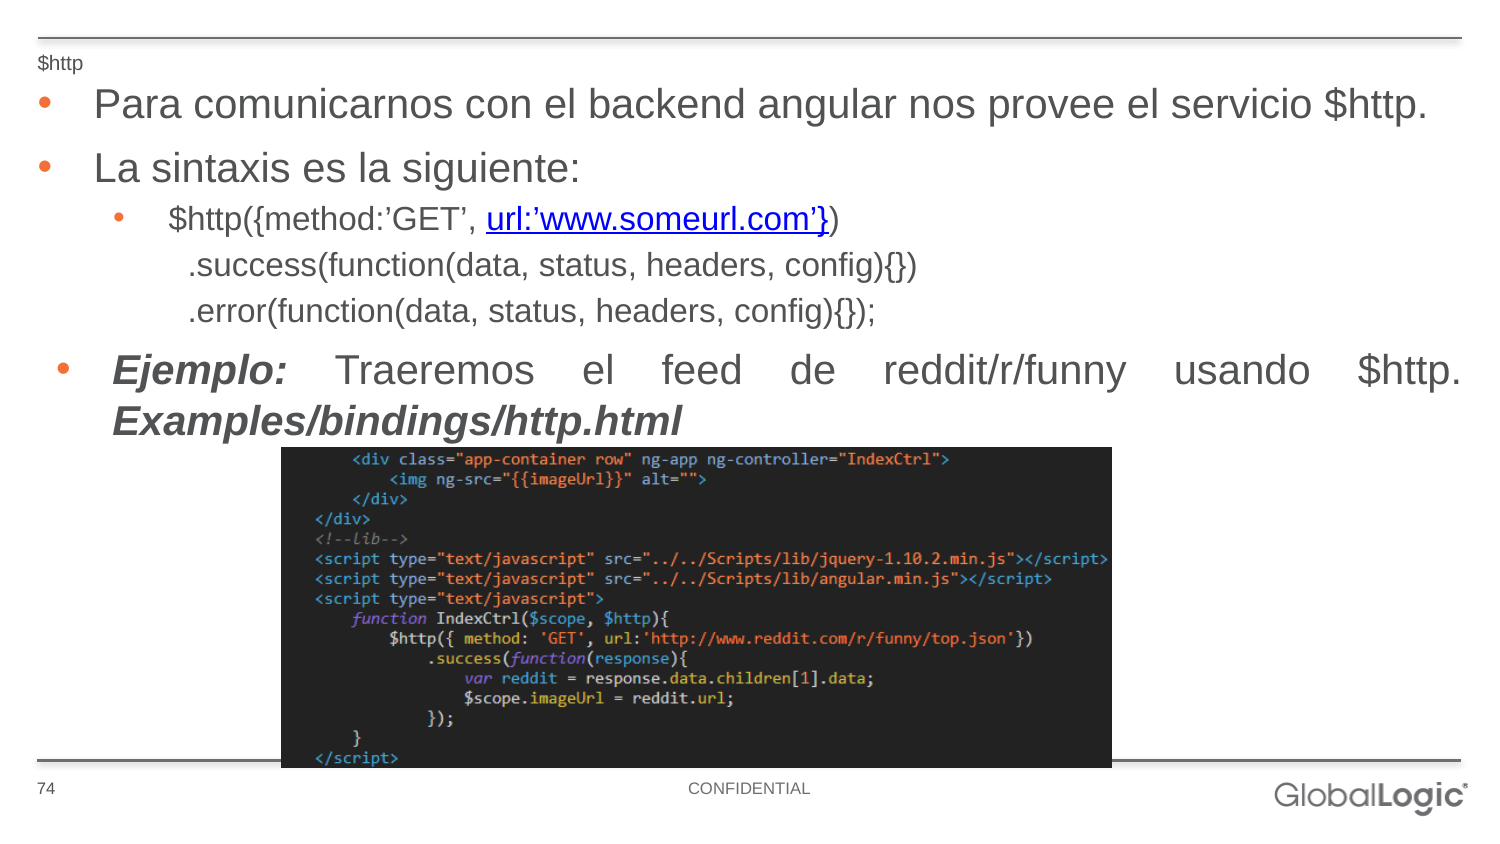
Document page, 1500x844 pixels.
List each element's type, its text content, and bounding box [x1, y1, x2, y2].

list $http [37, 49, 750, 87]
picture [1274, 781, 1468, 817]
picture [281, 447, 1112, 768]
list Para comunicarnos con el backend angular nos provee el servicio $http. La sintaxis es la siguiente: $http({method:’GET’, url:’www.someurl.com’}) .success(function(data, status, headers, config){}) .error(function(data, status, headers, config){}); Ejemplo: Traeremos el feed de reddit/r/funny usando $http. Examples/bindings/http.html [37, 76, 1463, 722]
